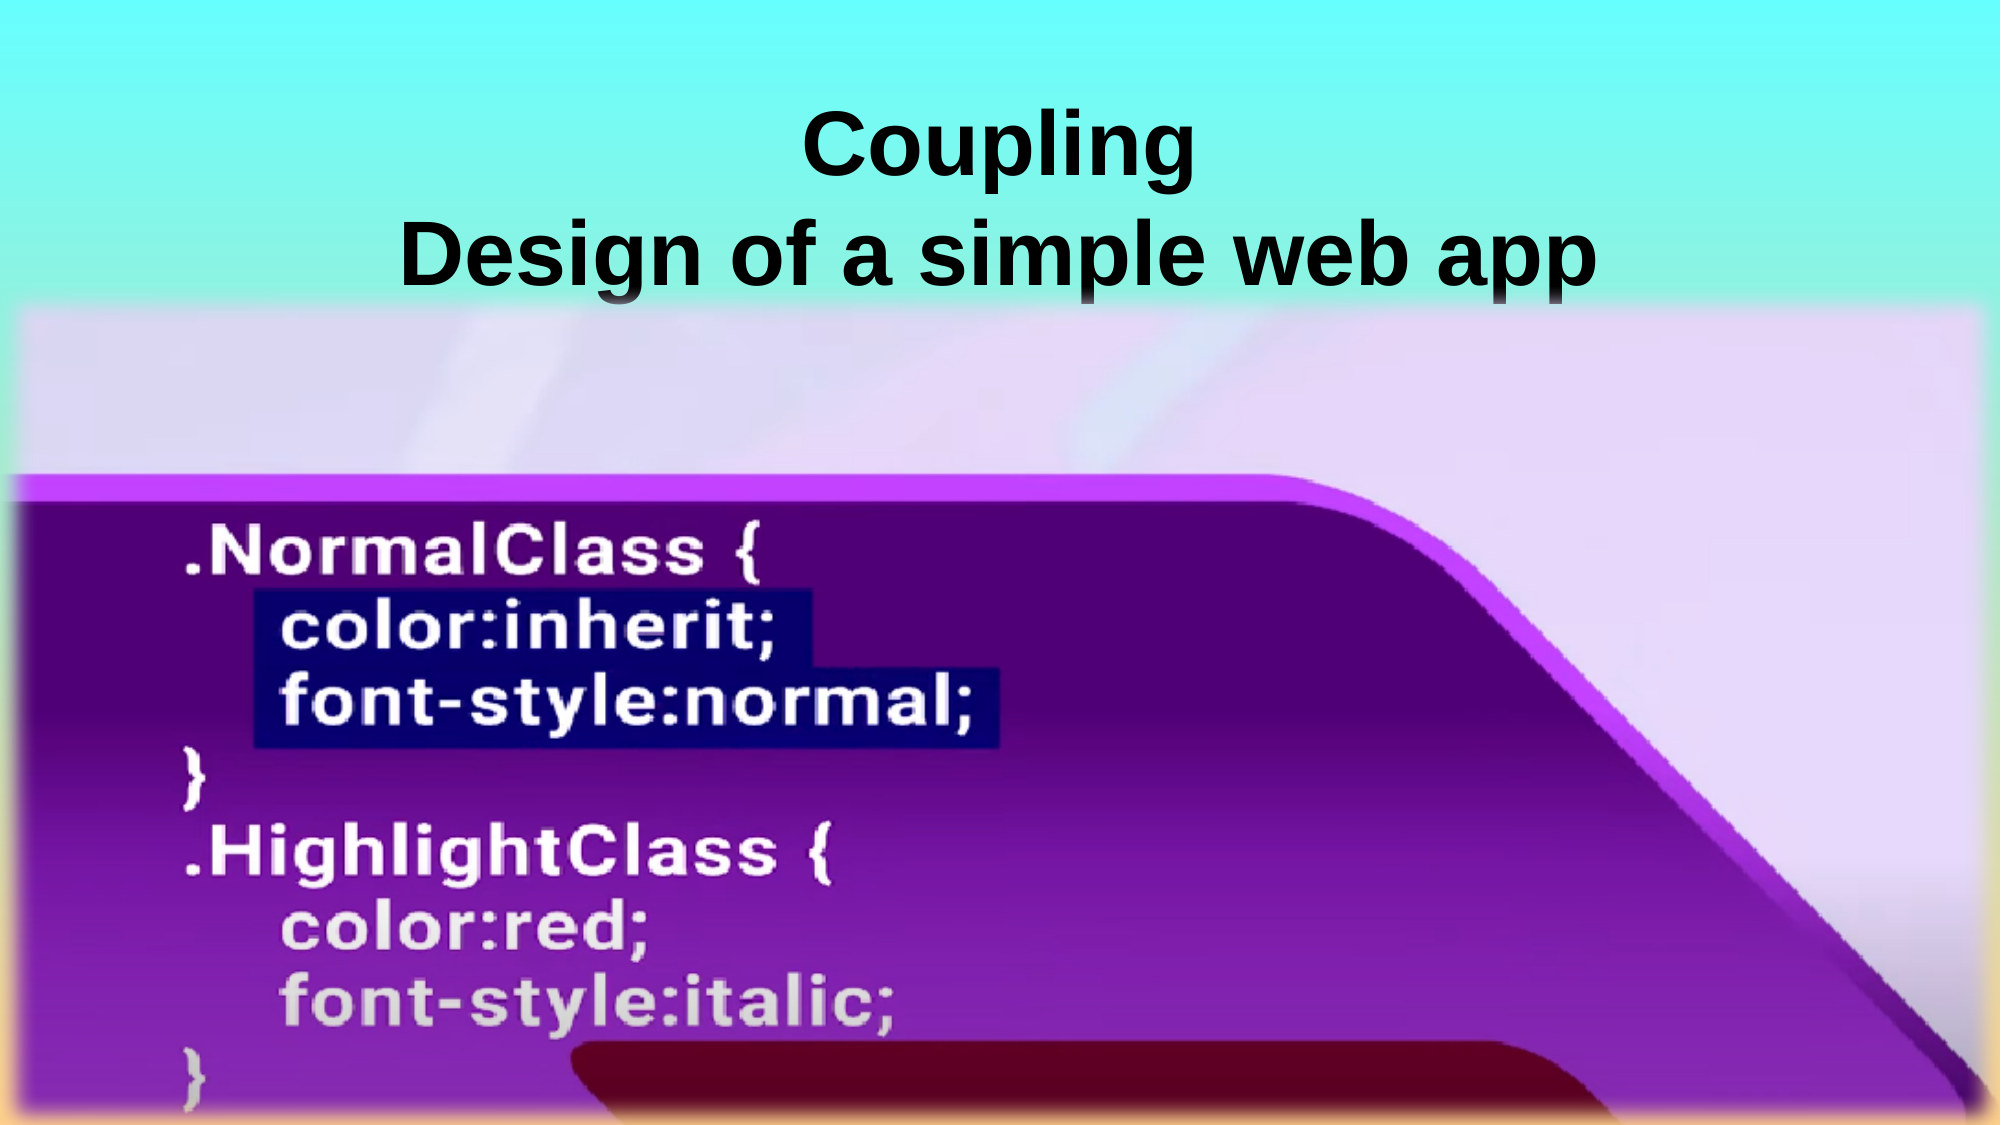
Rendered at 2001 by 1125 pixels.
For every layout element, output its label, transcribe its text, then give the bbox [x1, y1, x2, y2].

title Coupling Design of a simple web app [150, 99, 1850, 287]
picture [0, 287, 2000, 1125]
